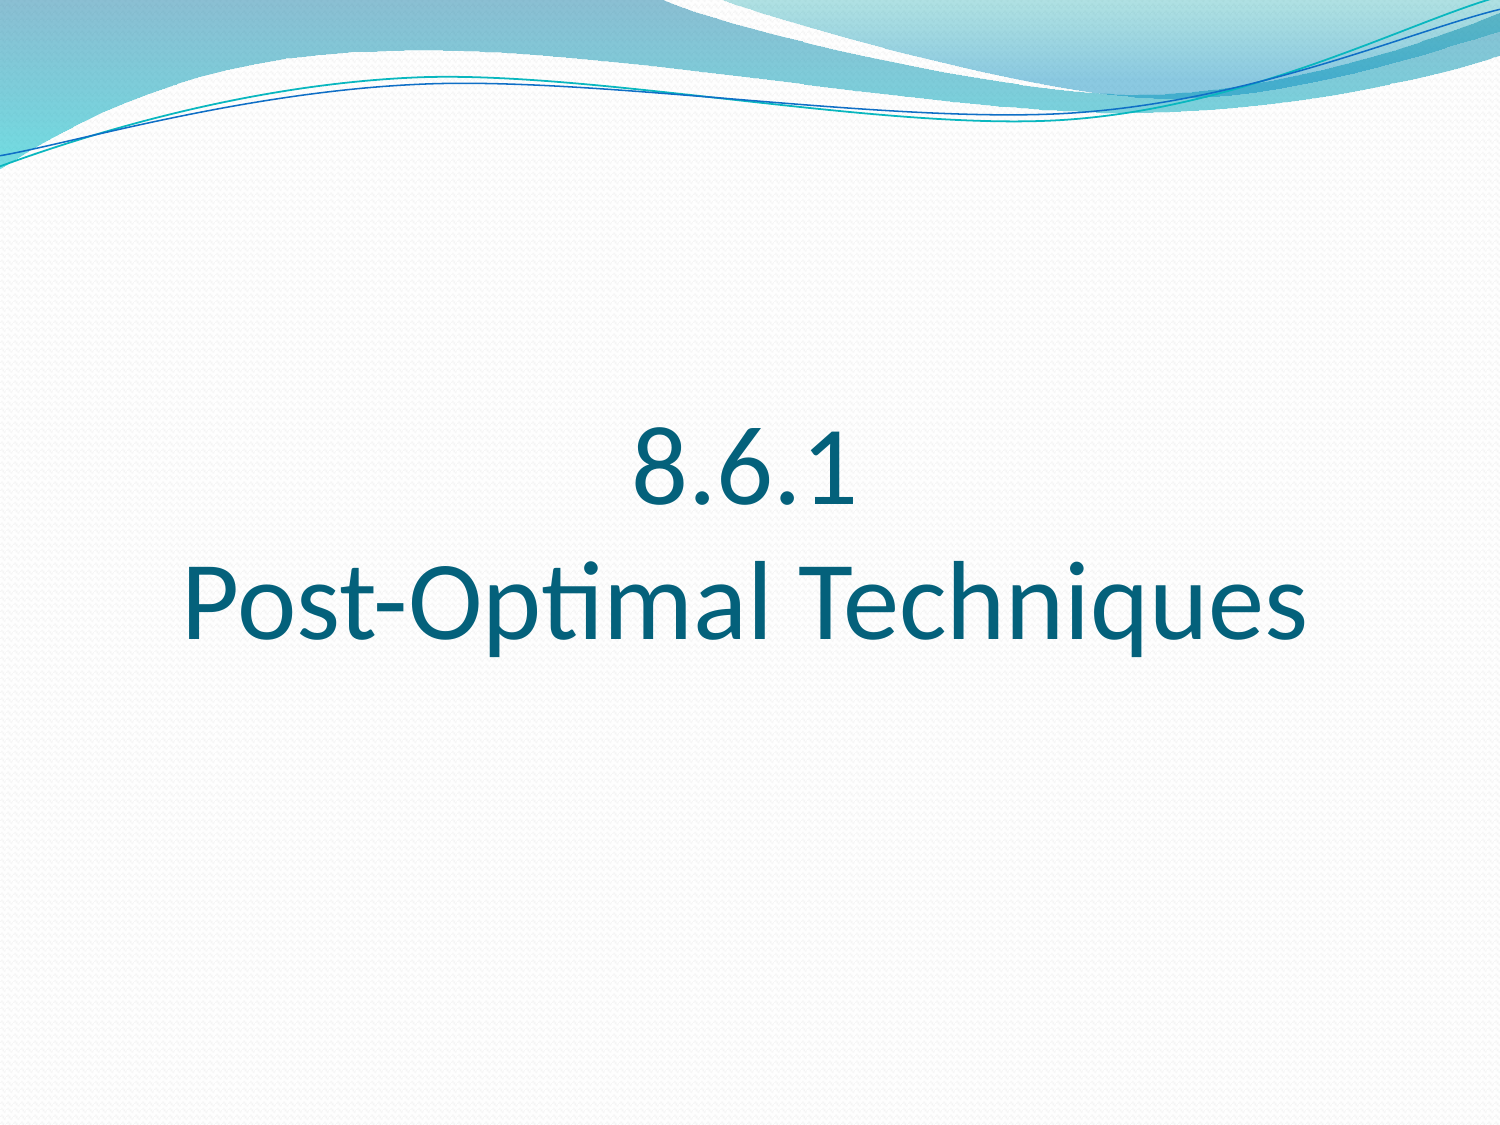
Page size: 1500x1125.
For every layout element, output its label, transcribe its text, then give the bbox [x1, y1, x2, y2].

title 8.6.1 Post-Optimal Techniques [70, 609, 1421, 797]
